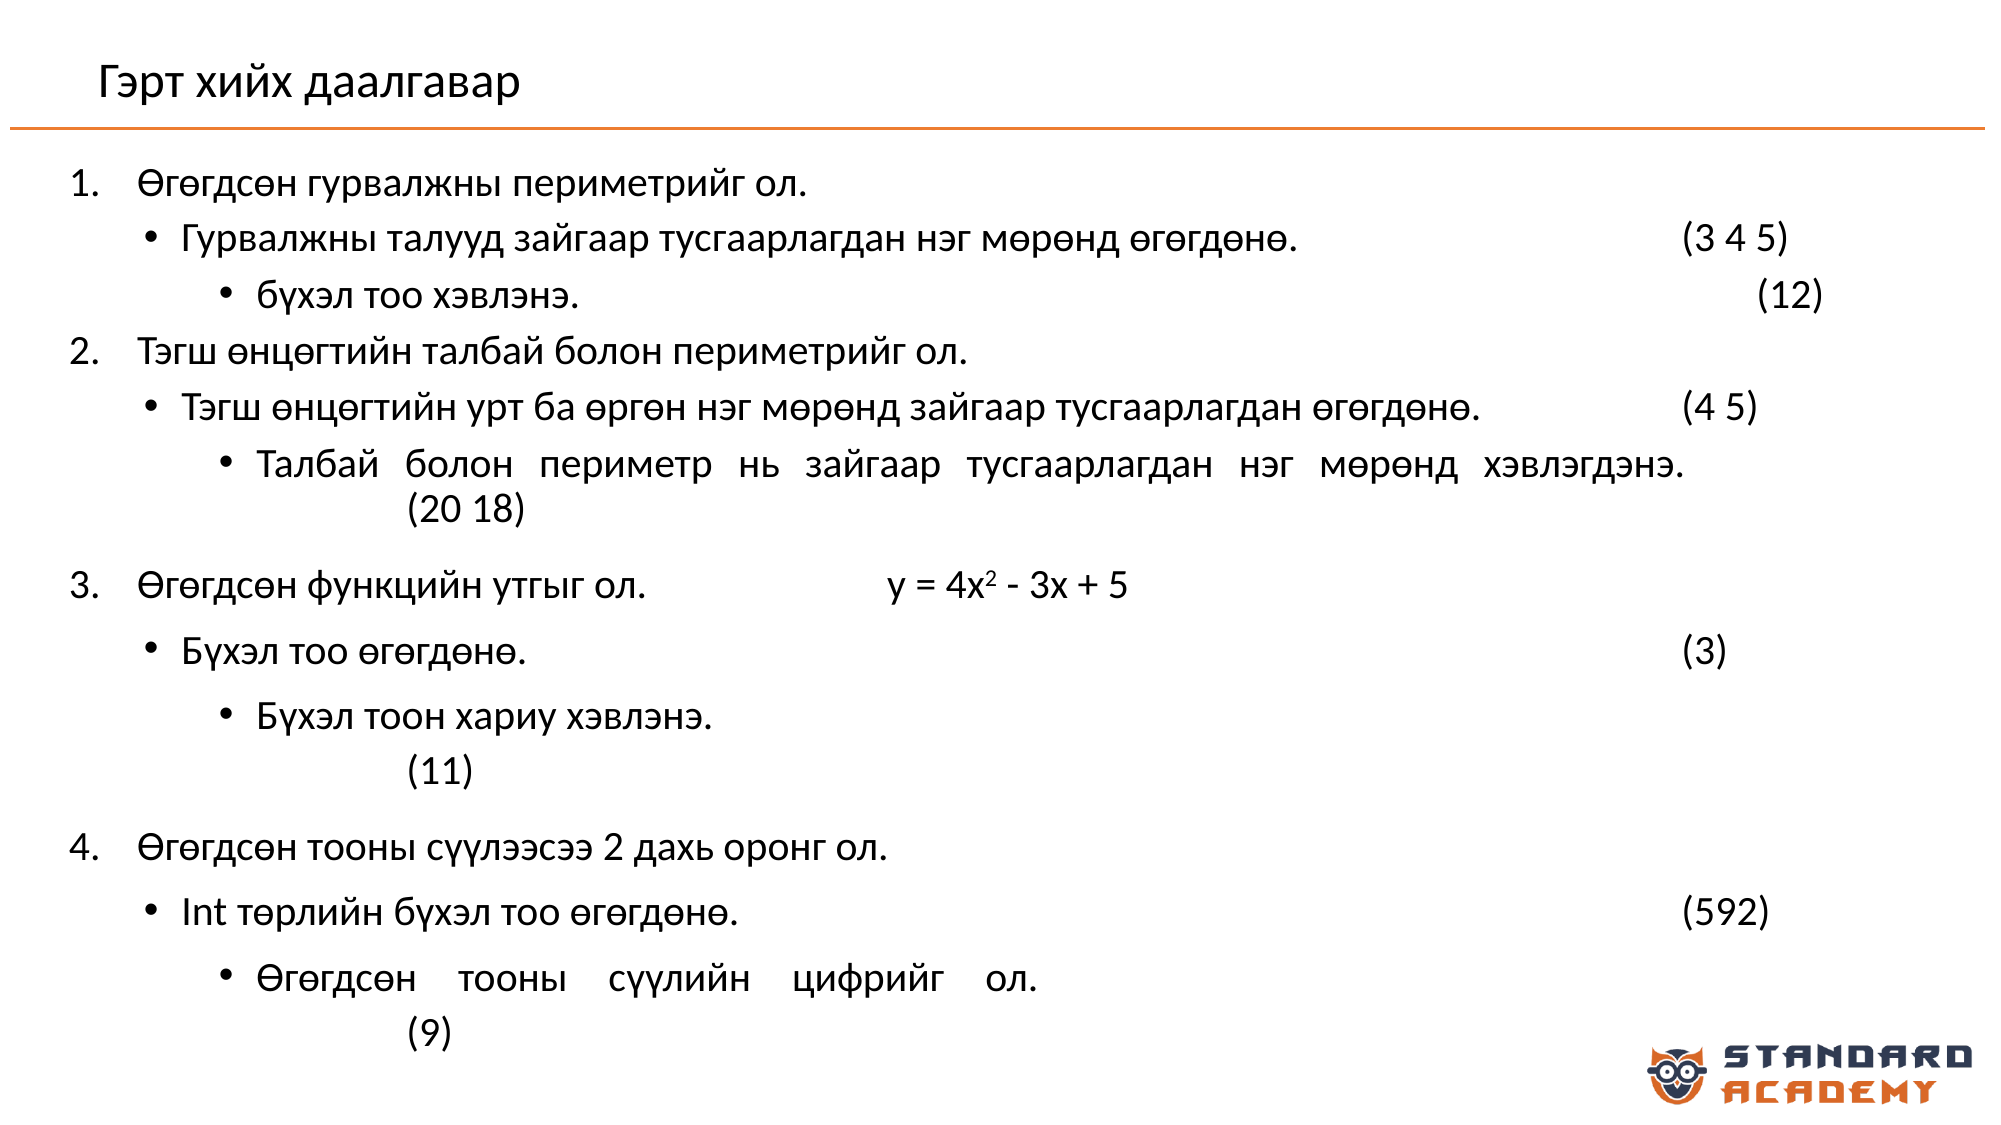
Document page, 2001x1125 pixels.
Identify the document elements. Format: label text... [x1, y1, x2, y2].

text_box Өгөгдсөн гурвалжны периметрийг ол. Гурвалжны талууд зайгаар тусгаарлагдан нэг мөрөнд өгөгдөнө. (3 4 5) бүхэл тоо хэвлэнэ. (12) Тэгш өнцөгтийн талбай болон периметрийг ол. Тэгш өнцөгтийн урт ба өргөн нэг мөрөнд зайгаар тусгаарлагдан өгөгдөнө. (4 5) Талбай болон периметр нь зайгаар тусгаарлагдан нэг мөрөнд хэвлэгдэнэ. (20 18) Өгөгдсөн функцийн утгыг ол. y = 4x2 - 3x + 5 Бүхэл тоо өгөгдөнө. (3) Бүхэл тоон хариу хэвлэнэ. (11) Өгөгдсөн тооны сүүлээсээ 2 дахь оронг ол. Int төрлийн бүхэл тоо өгөгдөнө. (592) Өгөгдсөн тооны сүүлийн цифрийг ол. (9) [53, 142, 1897, 1074]
title Гэрт хийх даалгавар [83, 48, 1113, 115]
picture [1644, 1043, 1975, 1107]
